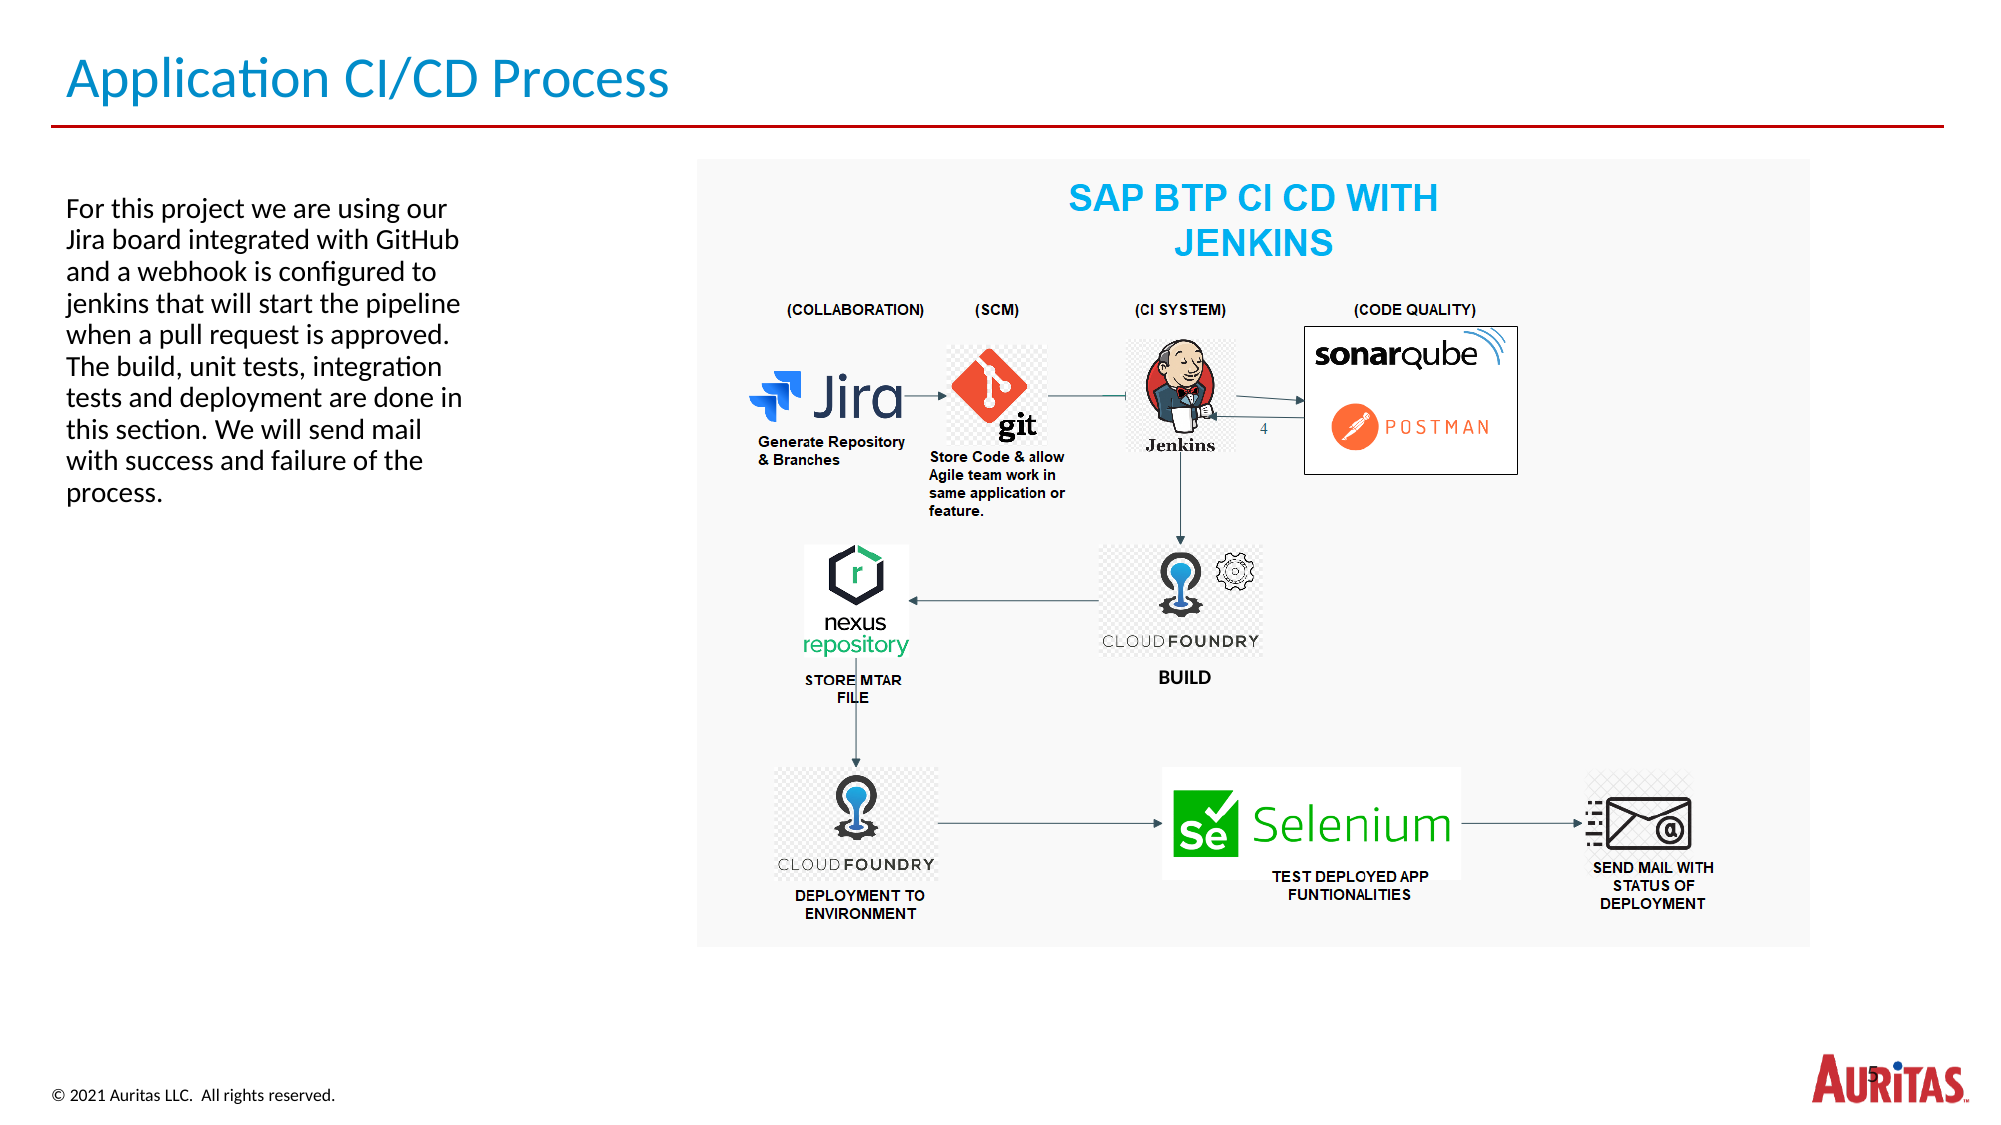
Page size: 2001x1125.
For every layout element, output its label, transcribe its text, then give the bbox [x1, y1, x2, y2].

text_box For this project we are using our Jira board integrated with GitHub and a webhook is configured to jenkins that will start the pipeline when a pull request is approved. The build, unit tests, integration tests and deployment are done in this section. We will send mail with success and failure of the process. [51, 185, 484, 602]
picture [1796, 1040, 1983, 1105]
slide_number 5 [1810, 1042, 1895, 1103]
text_box Application CI/CD Process [51, 39, 1944, 118]
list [697, 159, 1811, 947]
title Jenkins [168, 322, 601, 741]
